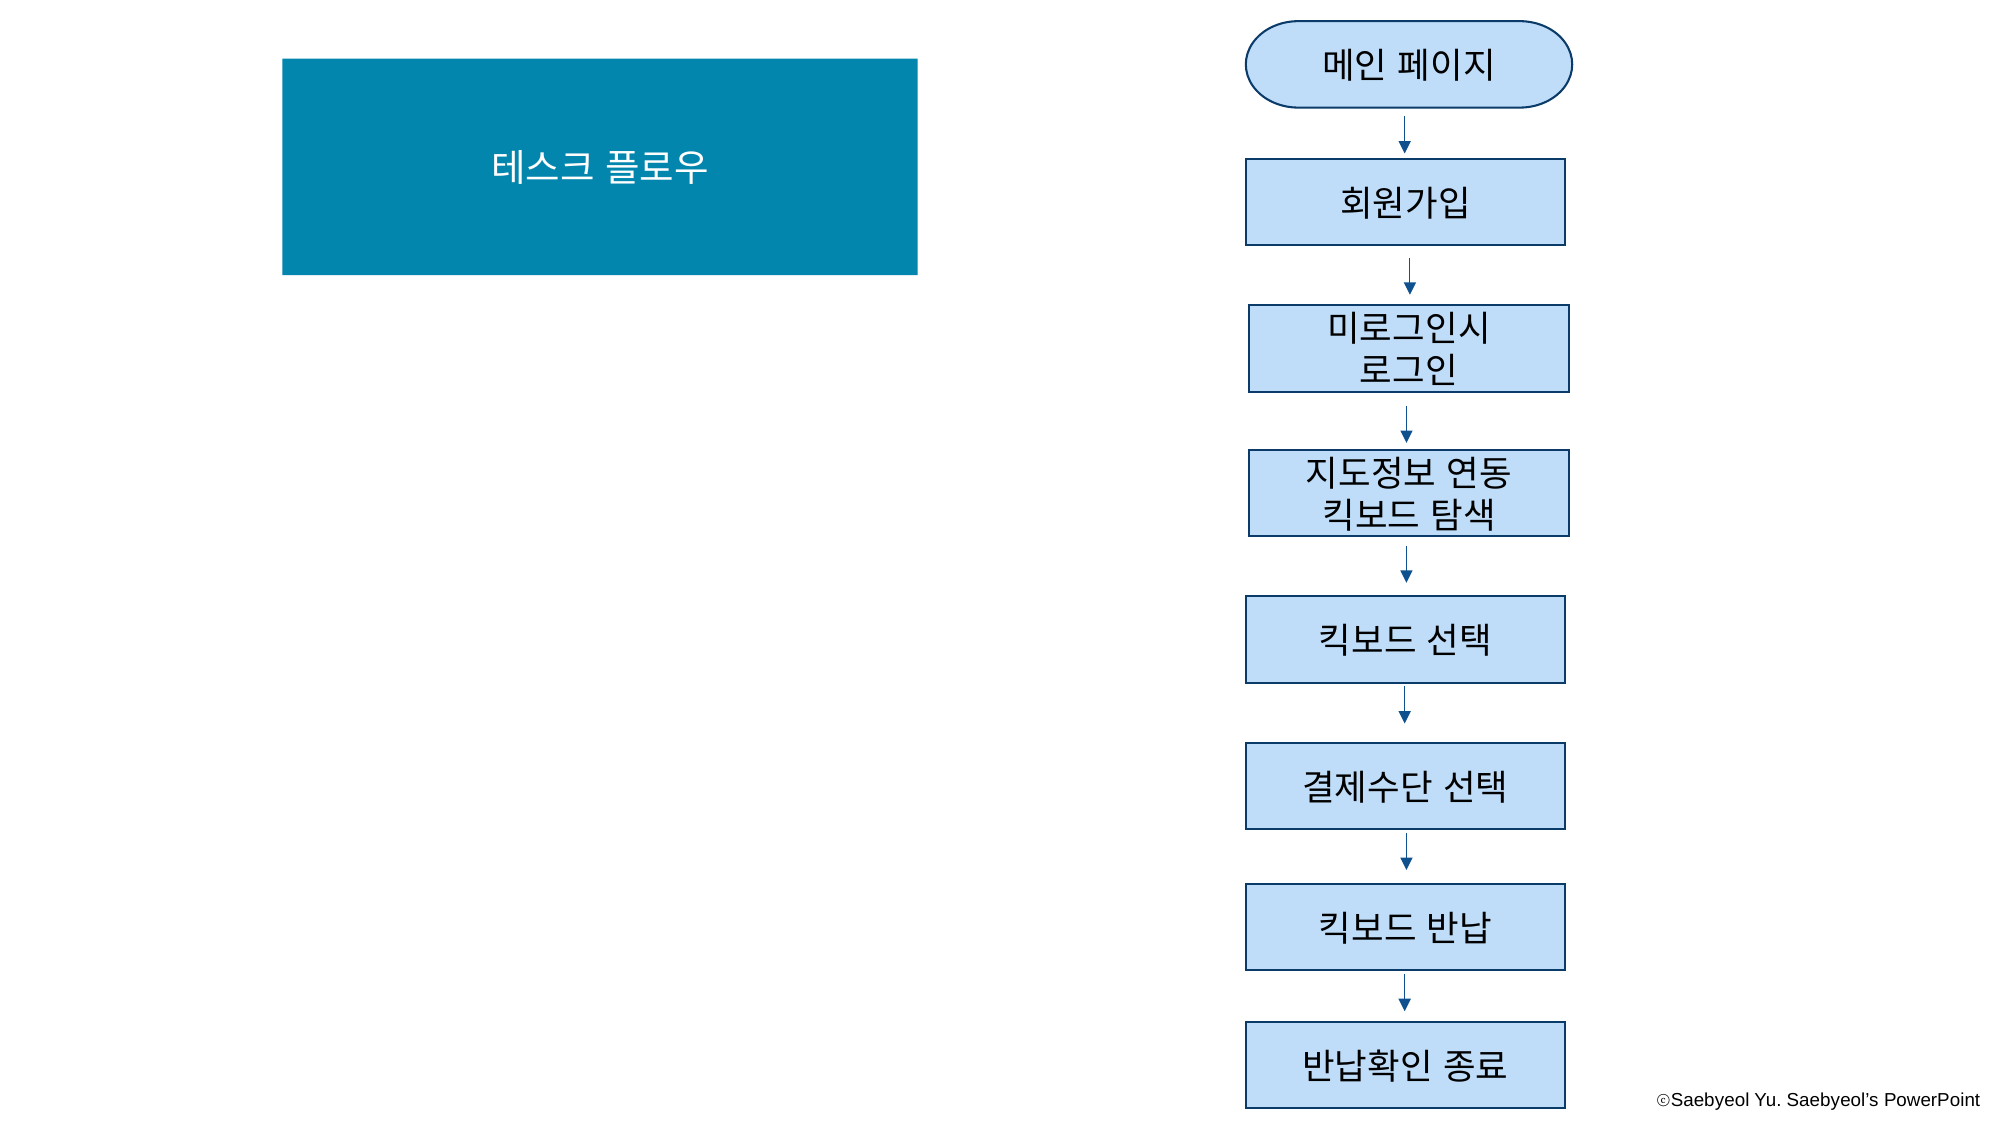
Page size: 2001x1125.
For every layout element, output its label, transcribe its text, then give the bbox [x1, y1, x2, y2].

text_box 회원가입 [1245, 158, 1566, 246]
text_box 킥보드 반납 [1245, 883, 1566, 971]
text_box 테스크 플로우 [281, 58, 919, 276]
text_box 결제수단 선택 [1245, 742, 1566, 830]
text_box 미로그인시 로그인 [1248, 304, 1570, 393]
text_box 킥보드 선택 [1245, 595, 1566, 684]
text_box 지도정보 연동 킥보드 탐색 [1248, 449, 1570, 537]
text_box 메인 페이지 [1244, 20, 1574, 109]
text_box 반납확인 종료 [1245, 1021, 1566, 1109]
